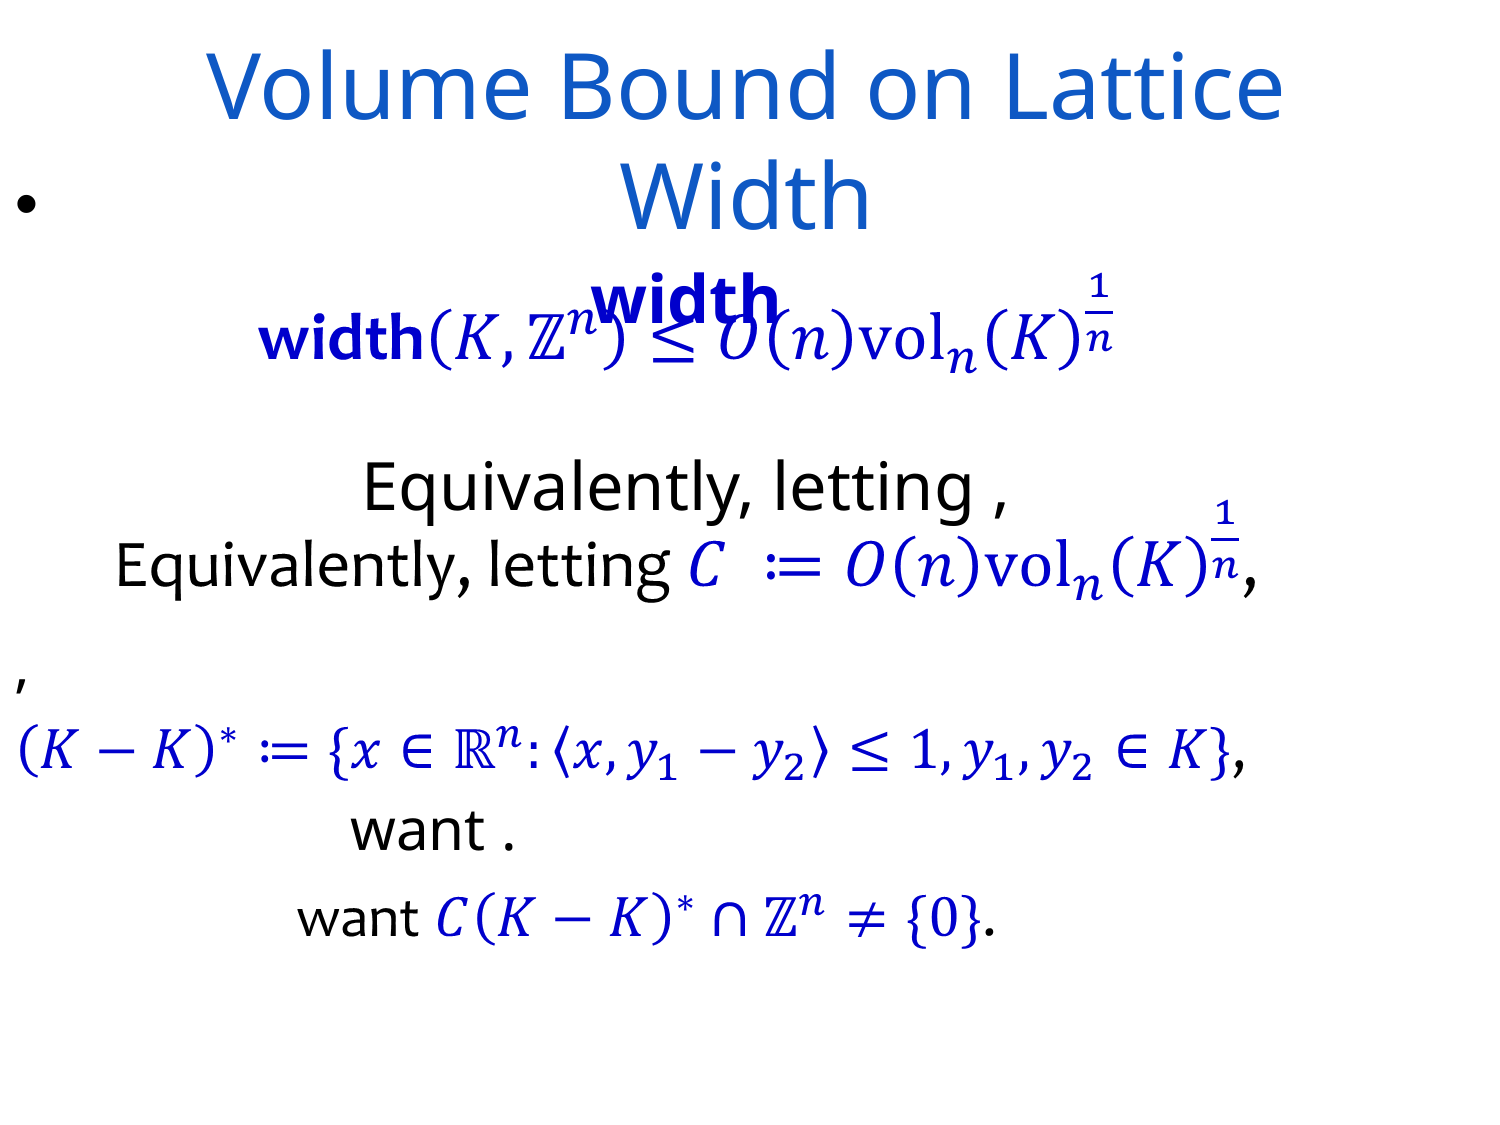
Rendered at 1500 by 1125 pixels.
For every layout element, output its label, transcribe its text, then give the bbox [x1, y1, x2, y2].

text_box [0, 156, 1373, 991]
text_box Volume Bound on Lattice Width [71, 20, 1422, 156]
